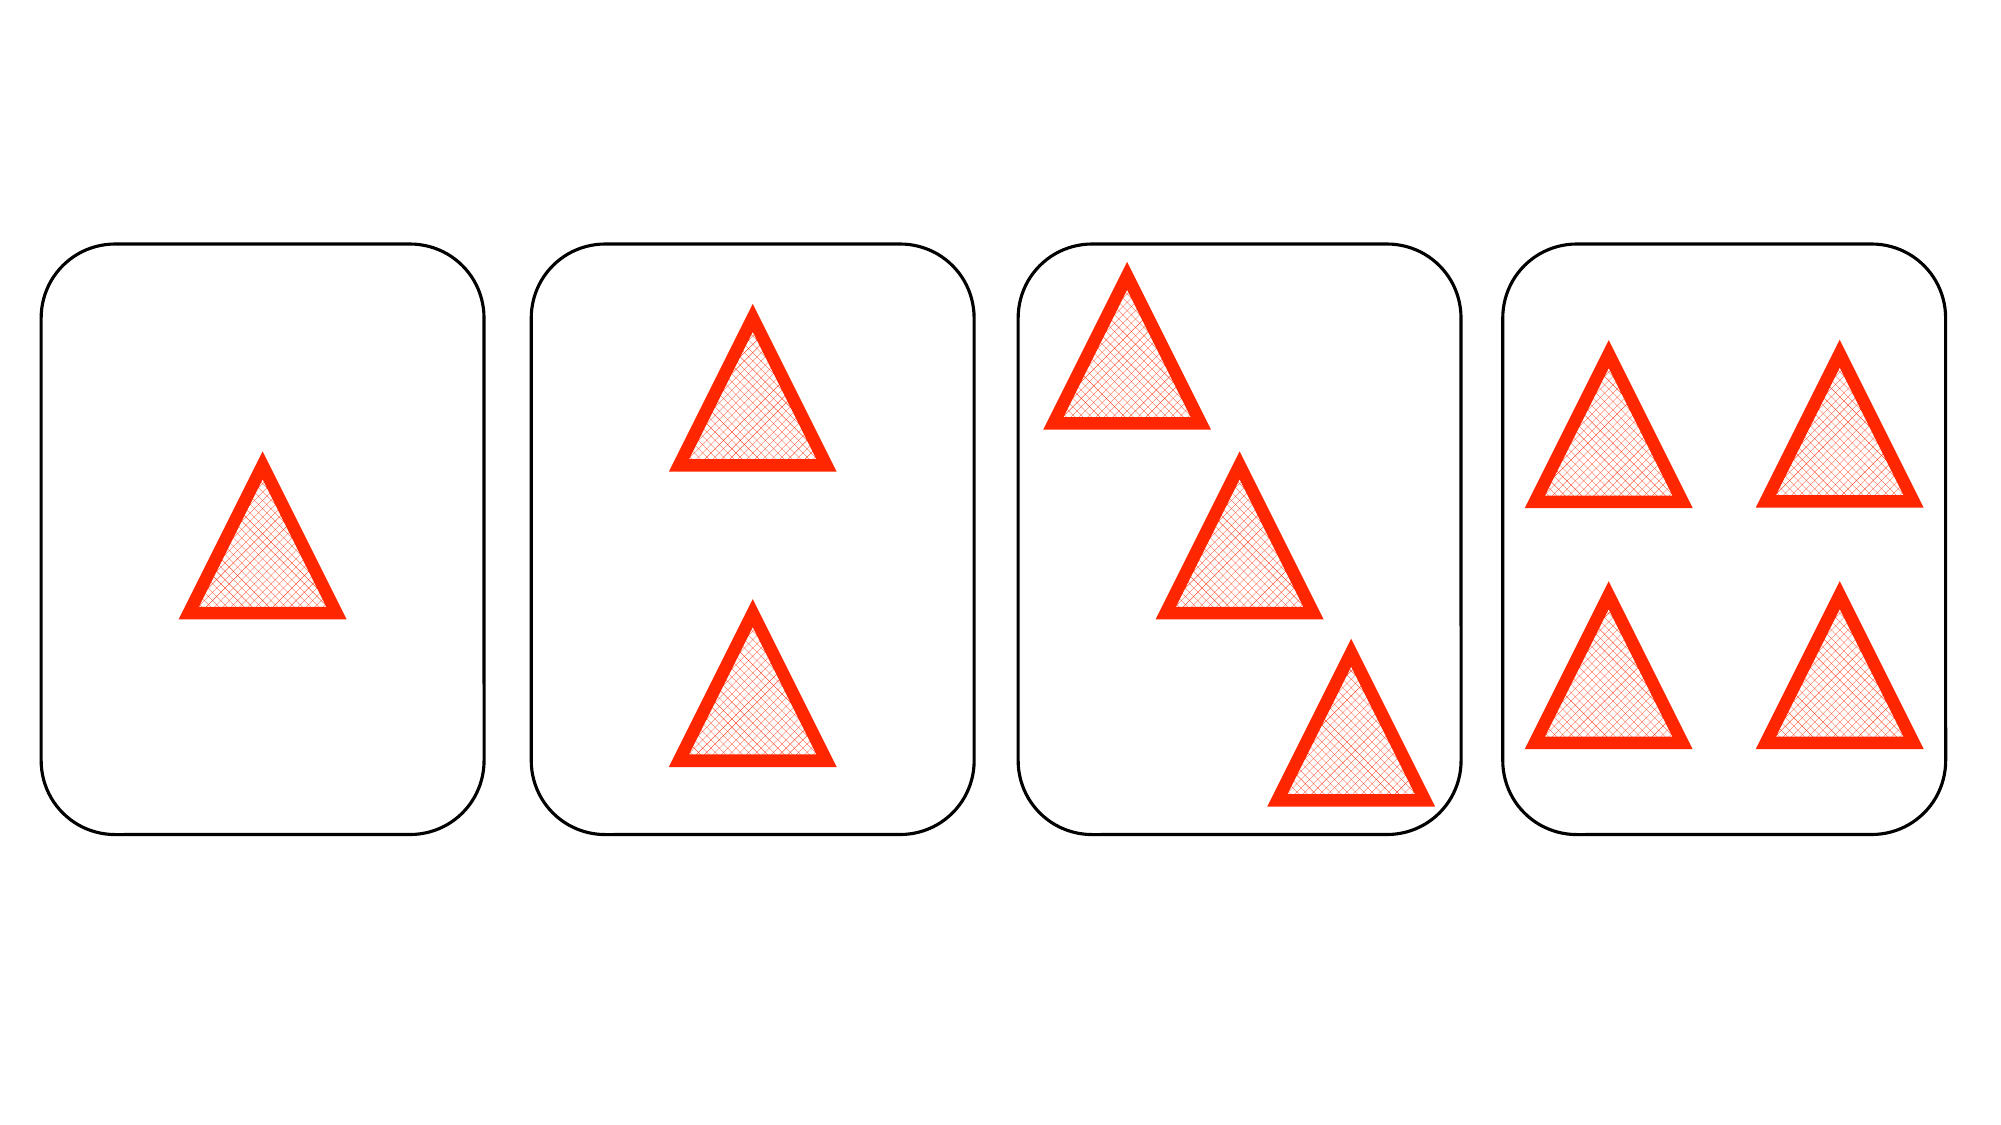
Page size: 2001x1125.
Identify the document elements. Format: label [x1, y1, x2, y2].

text_box [1764, 351, 1916, 503]
text_box [1051, 273, 1203, 425]
text_box [1275, 650, 1427, 802]
text_box [677, 610, 829, 762]
text_box [677, 315, 829, 467]
text_box [1533, 592, 1685, 744]
text_box [530, 242, 976, 836]
text_box [187, 463, 339, 615]
text_box [1164, 463, 1316, 615]
text_box [1017, 242, 1463, 836]
text_box [1533, 351, 1685, 503]
text_box [1764, 592, 1916, 744]
text_box [1501, 242, 1947, 836]
text_box [40, 242, 486, 836]
